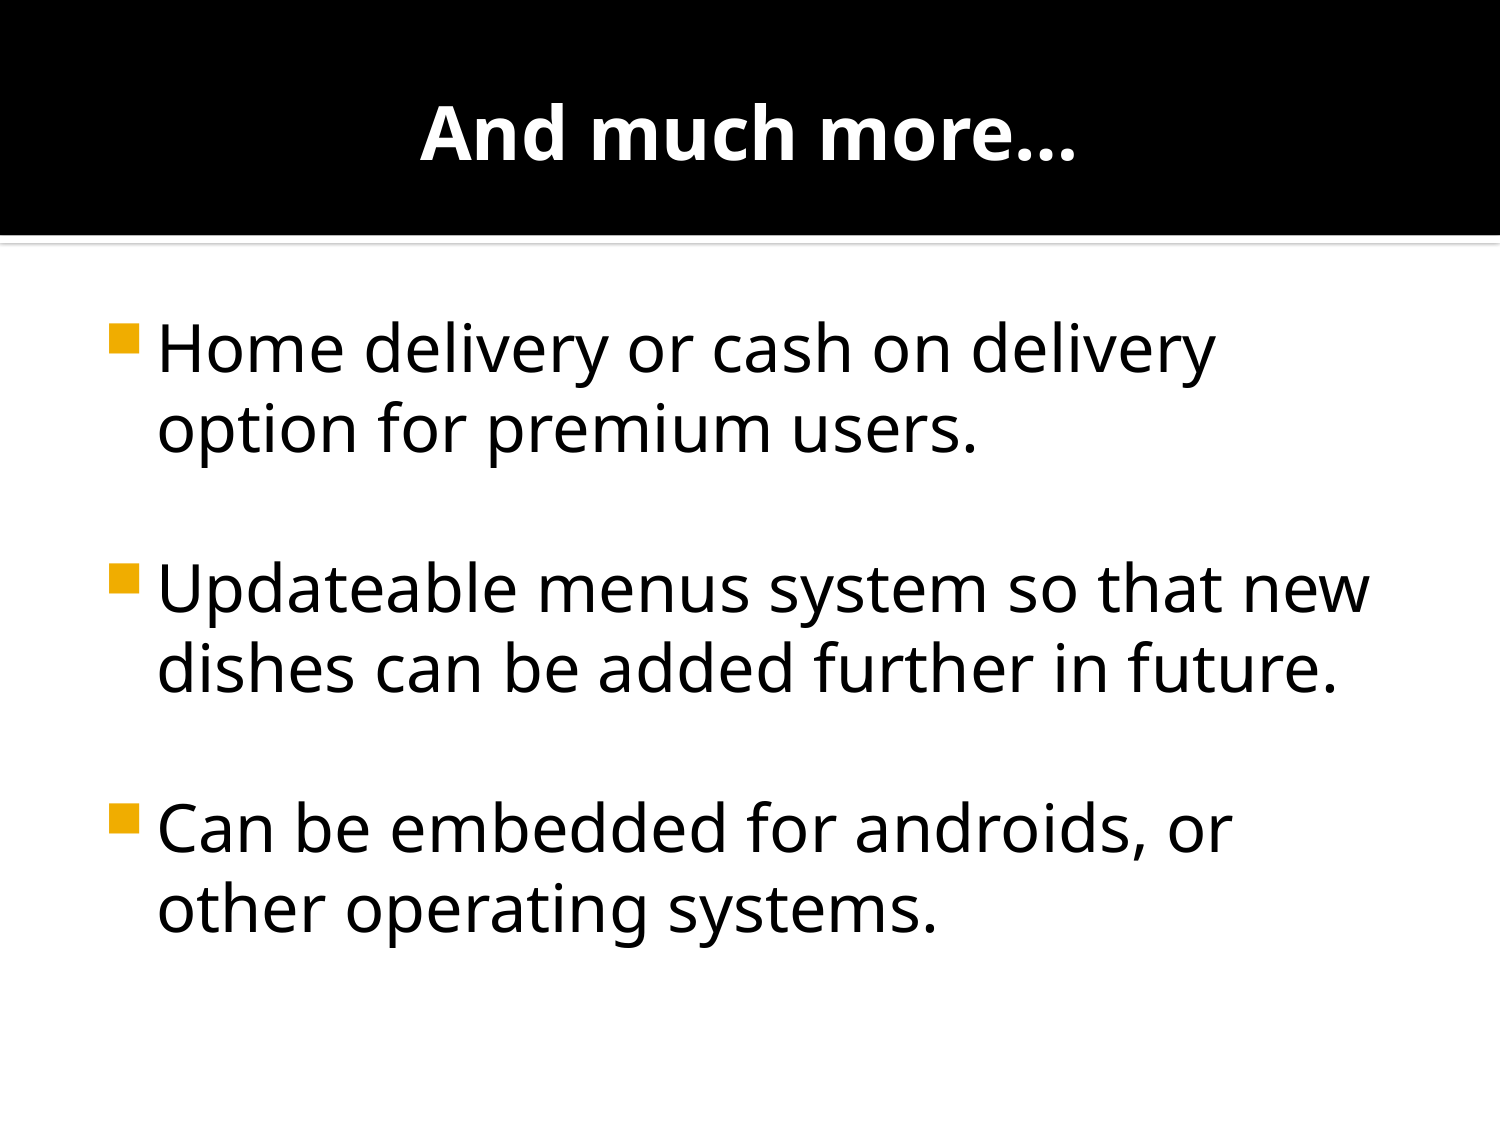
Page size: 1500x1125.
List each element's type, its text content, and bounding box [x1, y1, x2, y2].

list Home delivery or cash on delivery option for premium users. Updateable menus system so that new dishes can be added further in future. Can be embedded for androids, or other operating systems. [75, 291, 1425, 1050]
text_box And much more… [112, 77, 1388, 183]
